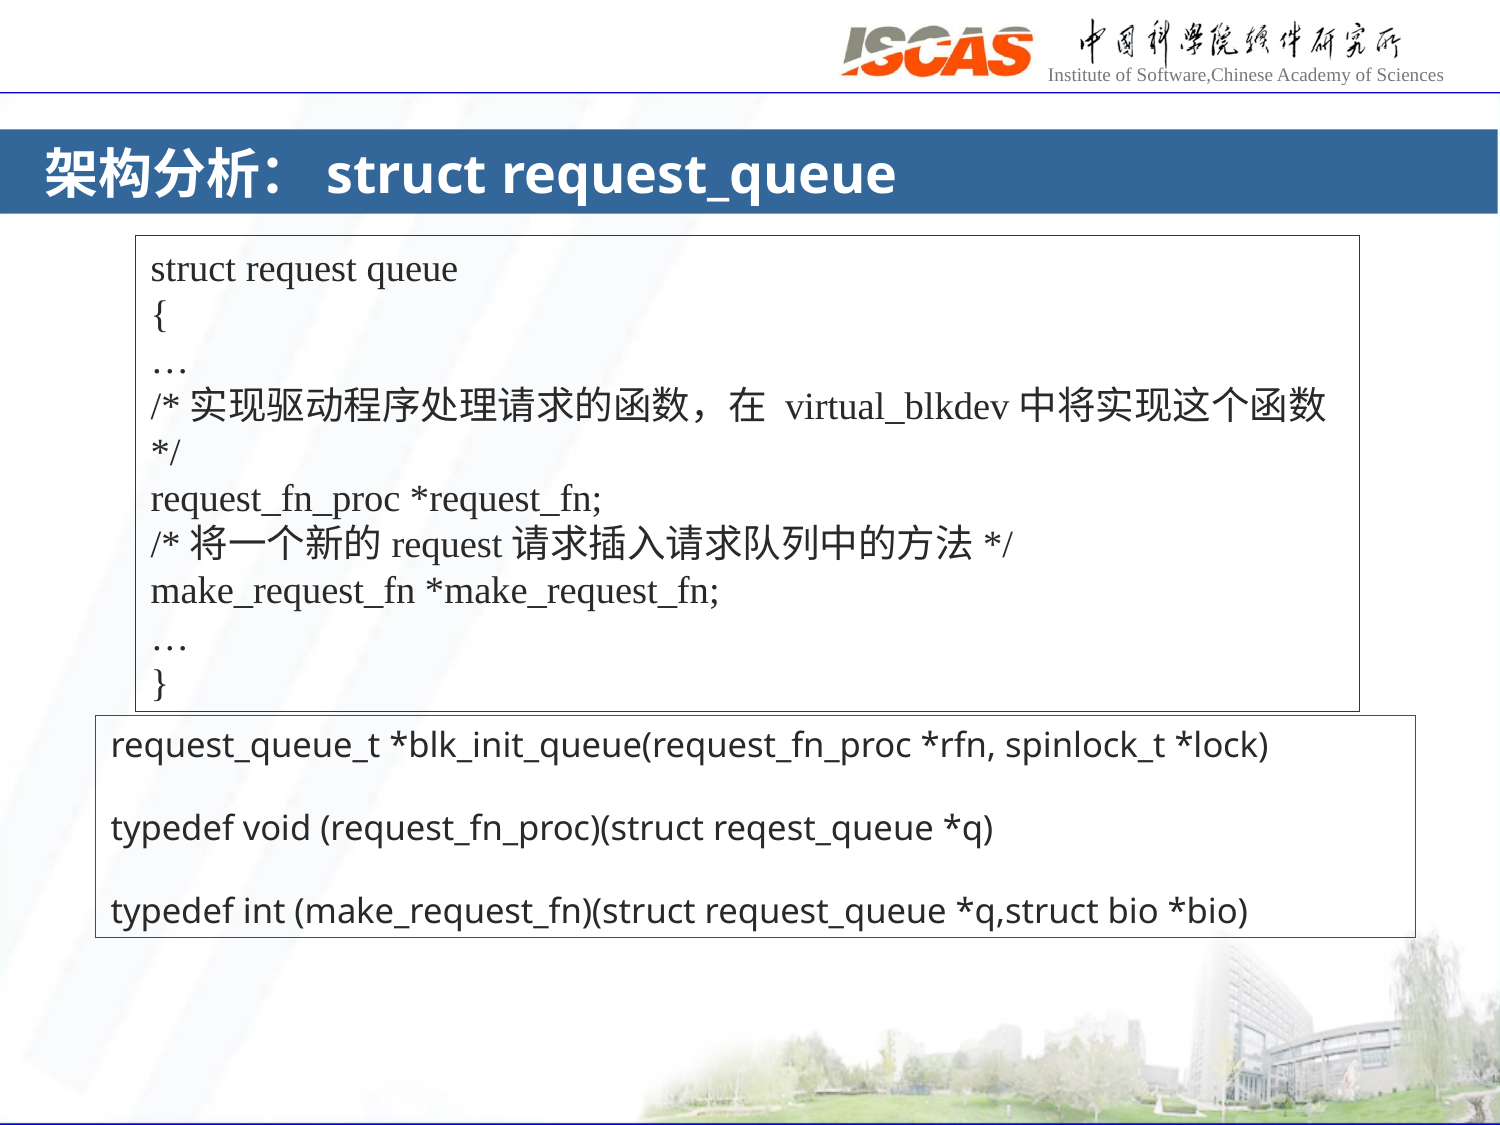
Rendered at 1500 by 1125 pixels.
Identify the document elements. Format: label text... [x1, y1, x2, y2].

title 架构分析：struct request_queue [0, 129, 1498, 214]
picture [1077, 15, 1402, 71]
picture [0, 92, 1500, 1125]
text_box request_queue_t *blk_init_queue(request_fn_proc *rfn, spinlock_t *lock) typedef void (request_fn_proc)(struct reqest_queue *q) typedef int (make_request_fn)(struct request_queue *q,struct bio *bio) [95, 715, 1416, 938]
picture [837, 18, 1045, 87]
text_box struct request queue { … /*实现驱动程序处理请求的函数，在 virtual_blkdev中将实现这个函数*/ request_fn_proc *request_fn; /*将一个新的request请求插入请求队列中的方法*/ make_request_fn *make_request_fn; … } [135, 235, 1360, 712]
